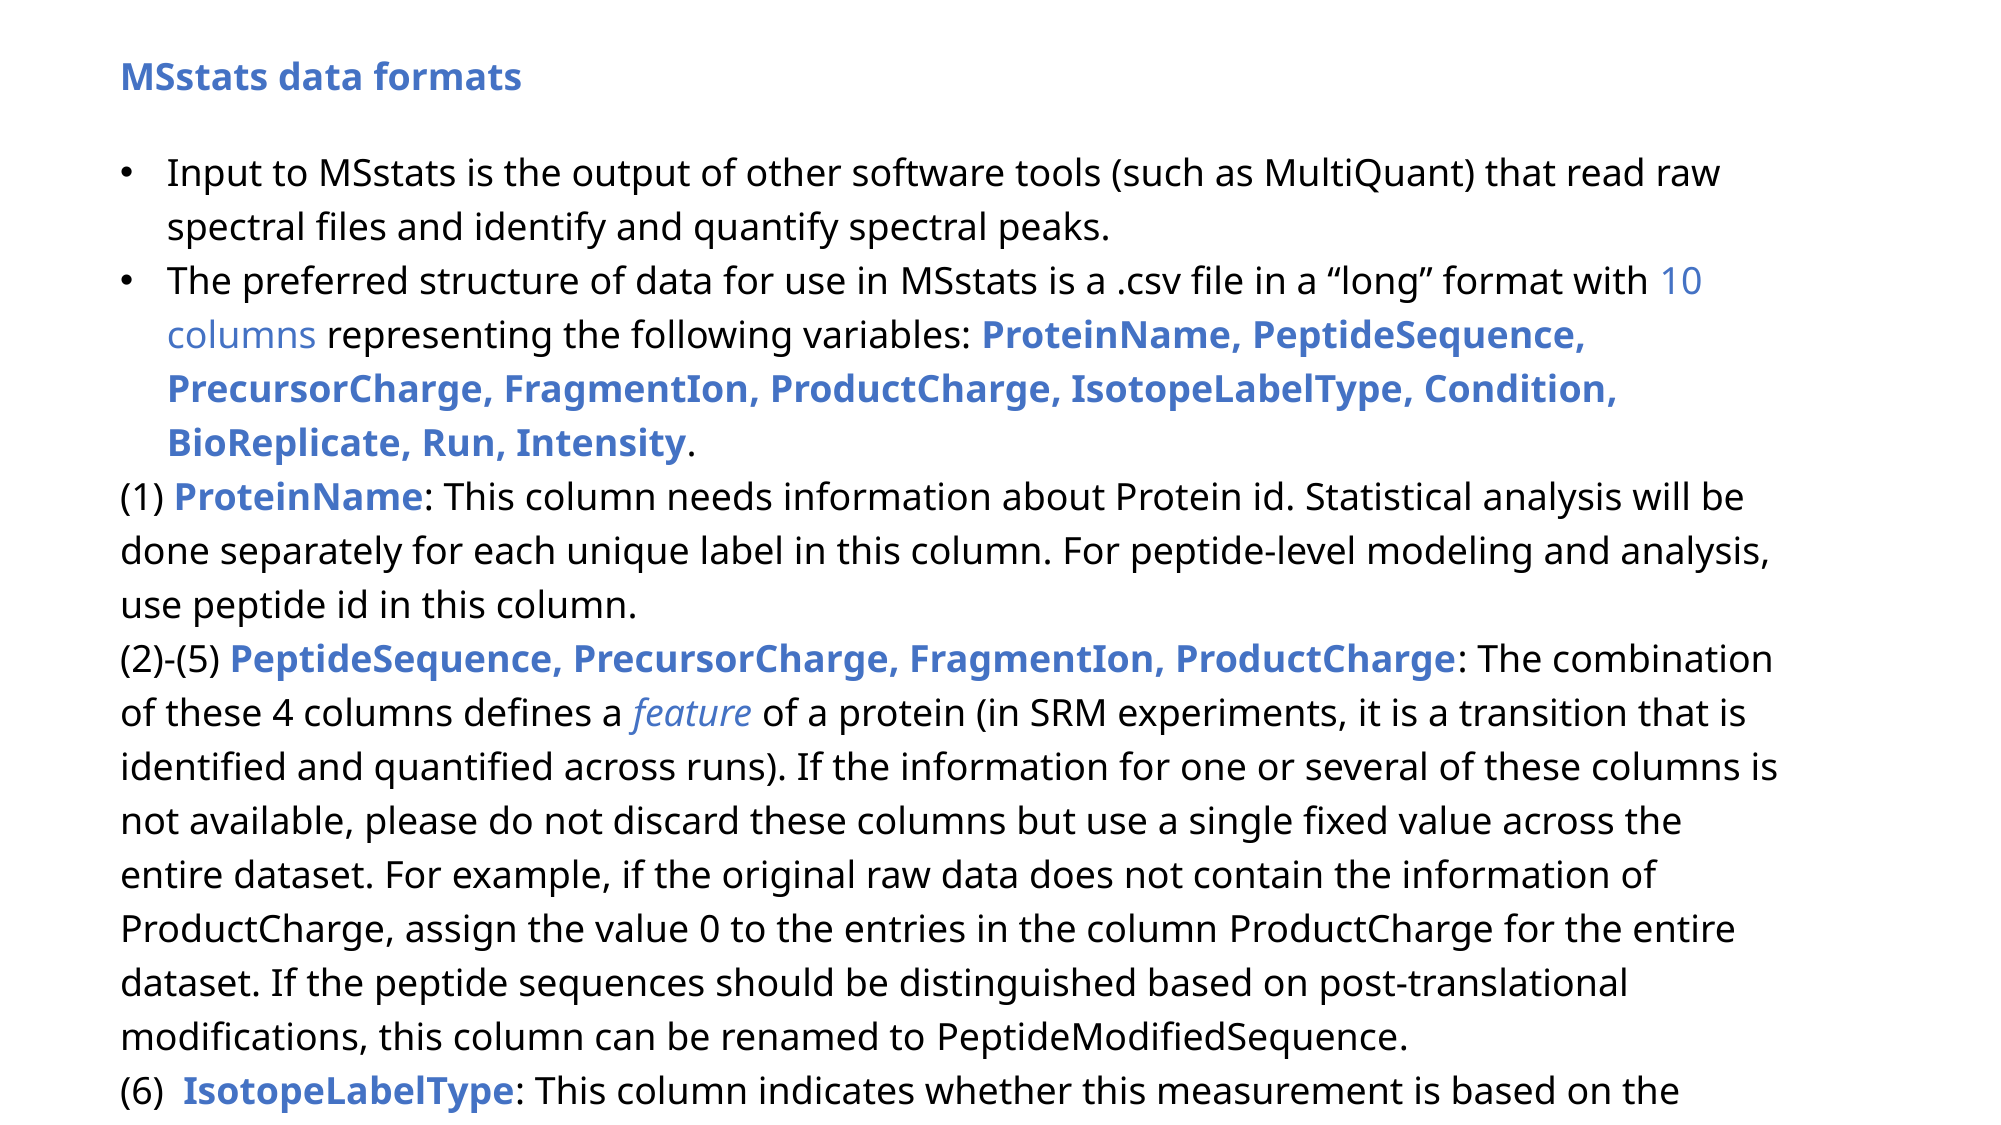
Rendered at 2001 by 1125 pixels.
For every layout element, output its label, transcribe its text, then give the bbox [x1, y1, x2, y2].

text_box Input to MSstats is the output of other software tools (such as MultiQuant) that read raw spectral files and identify and quantify spectral peaks. The preferred structure of data for use in MSstats is a .csv file in a “long” format with 10 columns representing the following variables: ProteinName, PeptideSequence, PrecursorCharge, FragmentIon, ProductCharge, IsotopeLabelType, Condition, BioReplicate, Run, Intensity. [105, 132, 1775, 456]
text_box (1) ProteinName: This column needs information about Protein id. Statistical analysis will be done separately for each unique label in this column. For peptide-level modeling and analysis, use peptide id in this column. (2)-(5) PeptideSequence, PrecursorCharge, FragmentIon, ProductCharge: The combination of these 4 columns defines a feature of a protein (in SRM experiments, it is a transition that is identified and quantified across runs). If the information for one or several of these columns is not available, please do not discard these columns but use a single fixed value across the entire dataset. For example, if the original raw data does not contain the information of ProductCharge, assign the value 0 to the entries in the column ProductCharge for the entire dataset. If the peptide sequences should be distinguished based on post-translational modifications, this column can be renamed to PeptideModifiedSequence. (6) IsotopeLabelType: This column indicates whether this measurement is based on the endogenous peptides (use “L”) or labeled reference peptides (use “H”). [105, 456, 1804, 1125]
text_box MSstats data formats [105, 45, 1106, 106]
